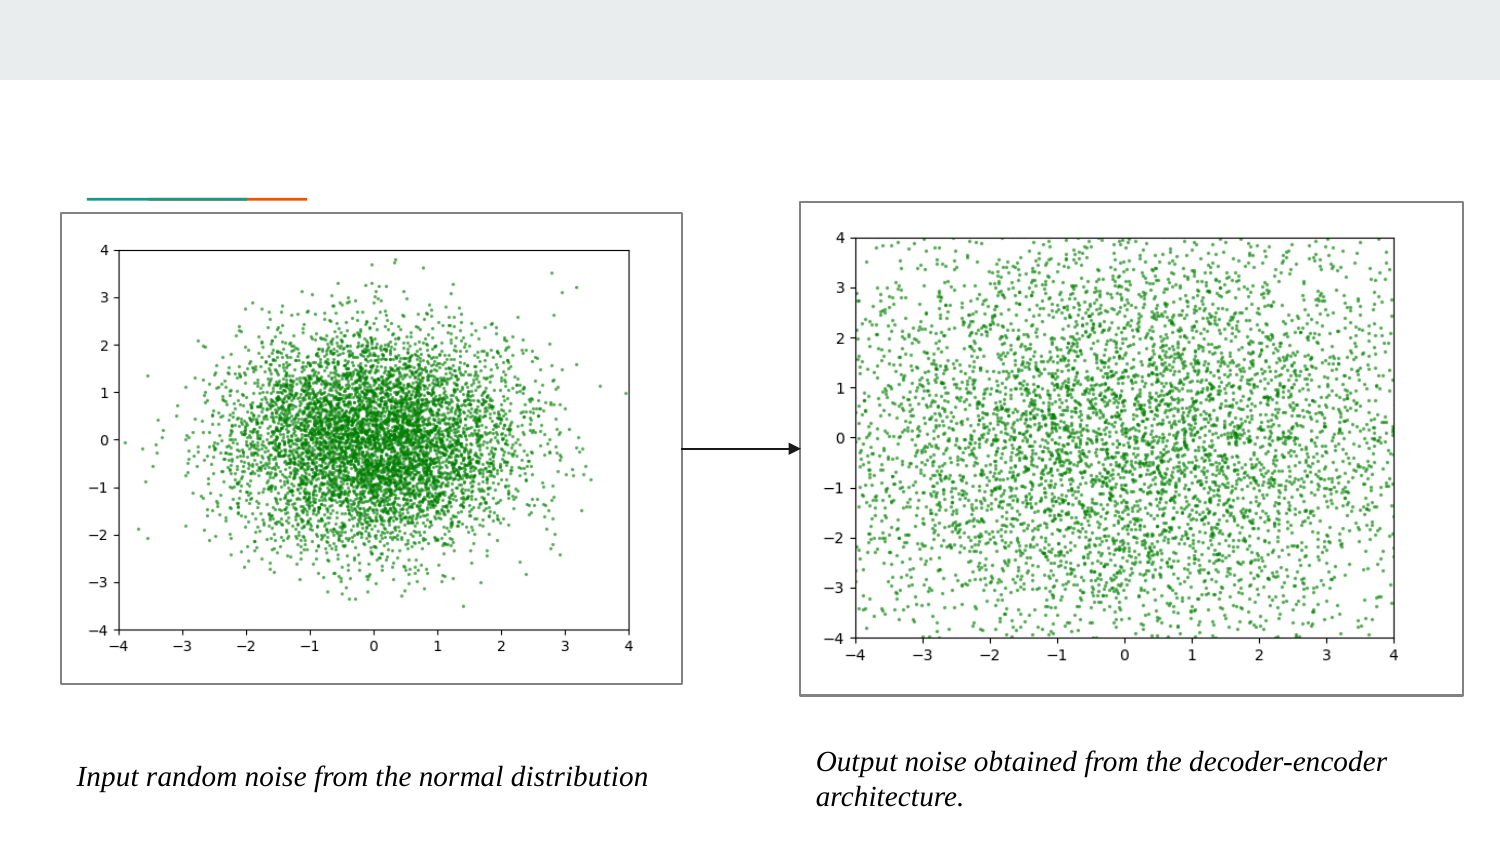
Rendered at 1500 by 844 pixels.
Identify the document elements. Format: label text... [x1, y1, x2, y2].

picture [800, 202, 1463, 695]
picture [61, 213, 681, 684]
text_box Input random noise from the normal distribution [61, 741, 681, 832]
text_box Output noise obtained from the decoder-encoder architecture. [800, 727, 1463, 832]
